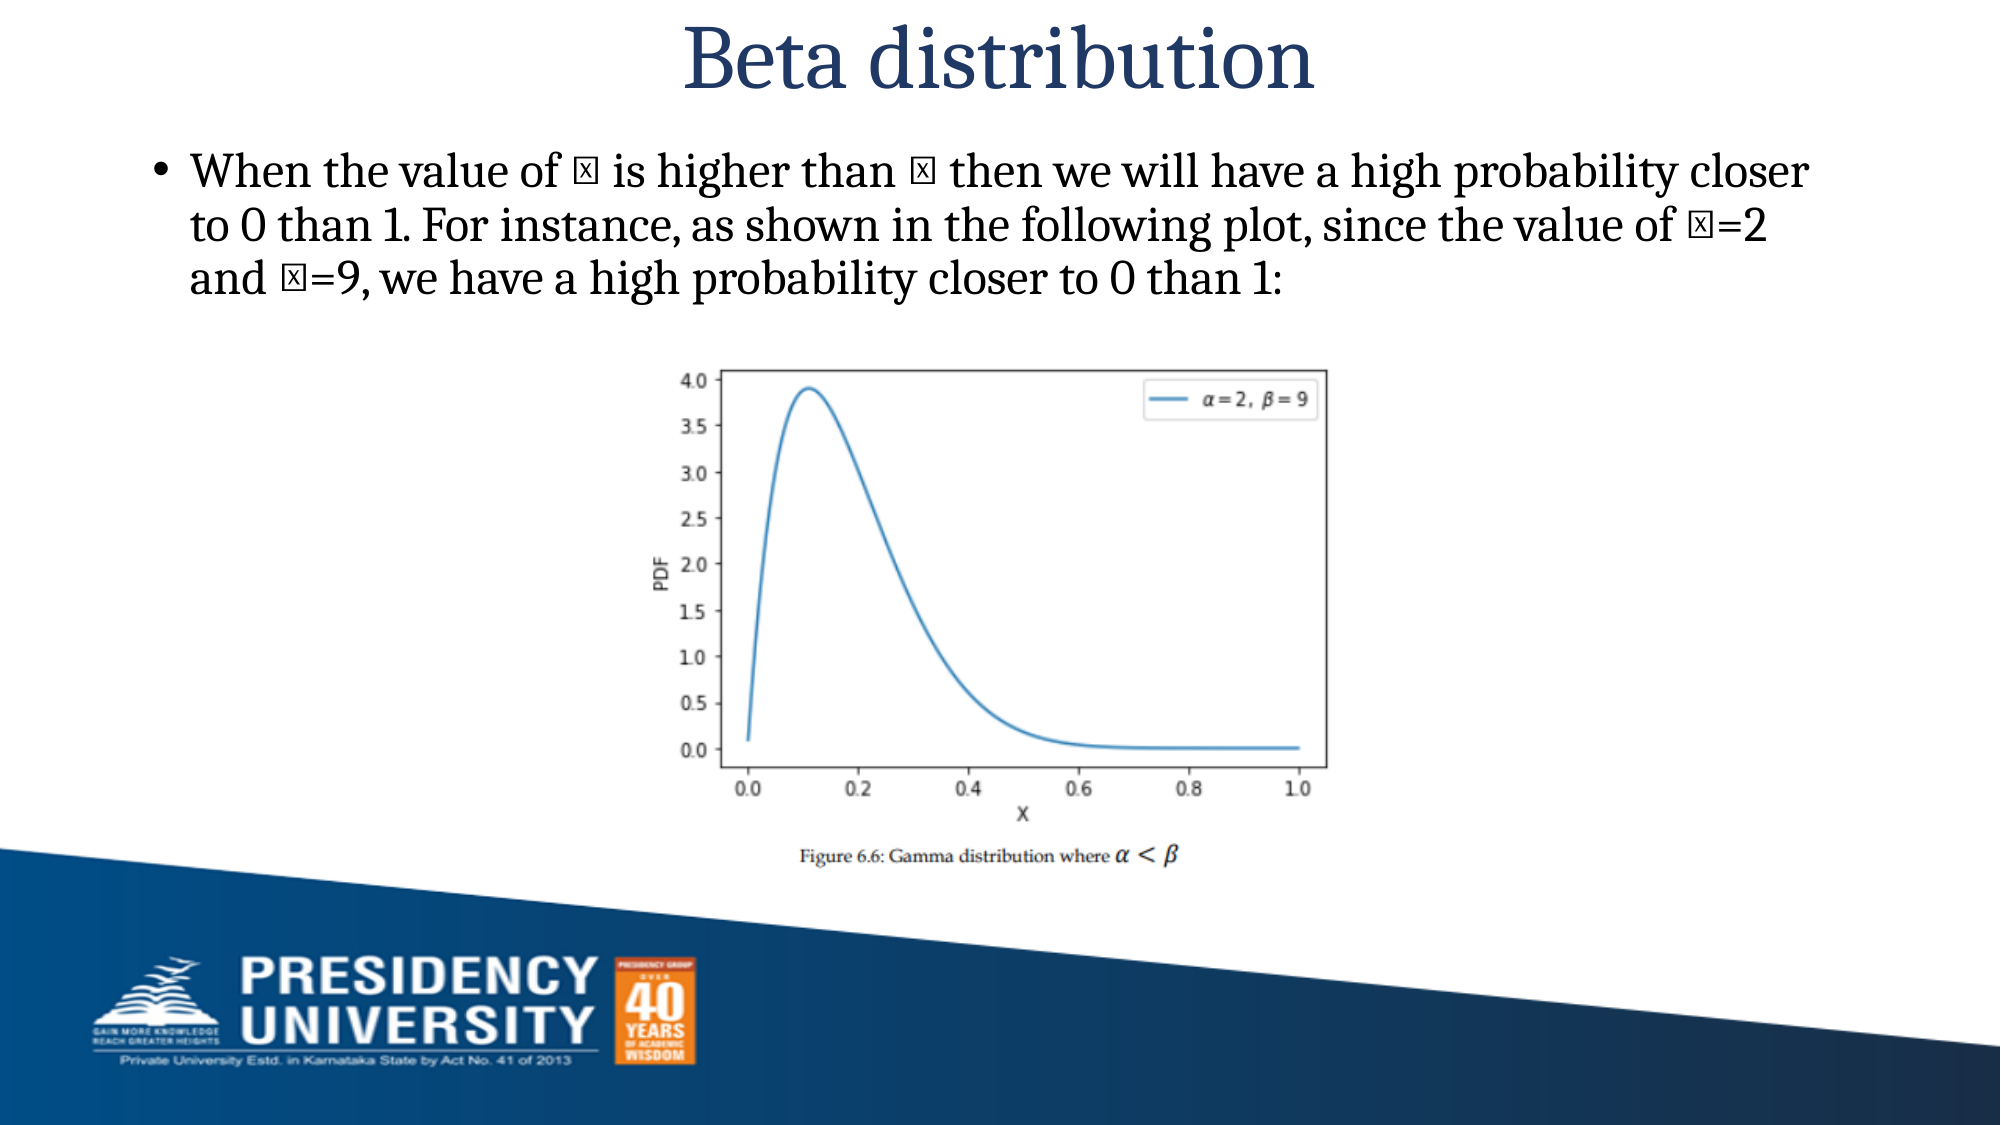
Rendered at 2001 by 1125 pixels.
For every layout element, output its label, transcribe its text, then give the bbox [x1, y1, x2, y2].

list When the value of 𝛽 is higher than 𝛼 then we will have a high probability closer to 0 than 1. For instance, as shown in the following plot, since the value of 𝛼=2 and 𝛽=9, we have a high probability closer to 0 than 1: [137, 136, 1863, 851]
title Beta distribution [137, 26, 1863, 92]
picture [0, 356, 2000, 1125]
